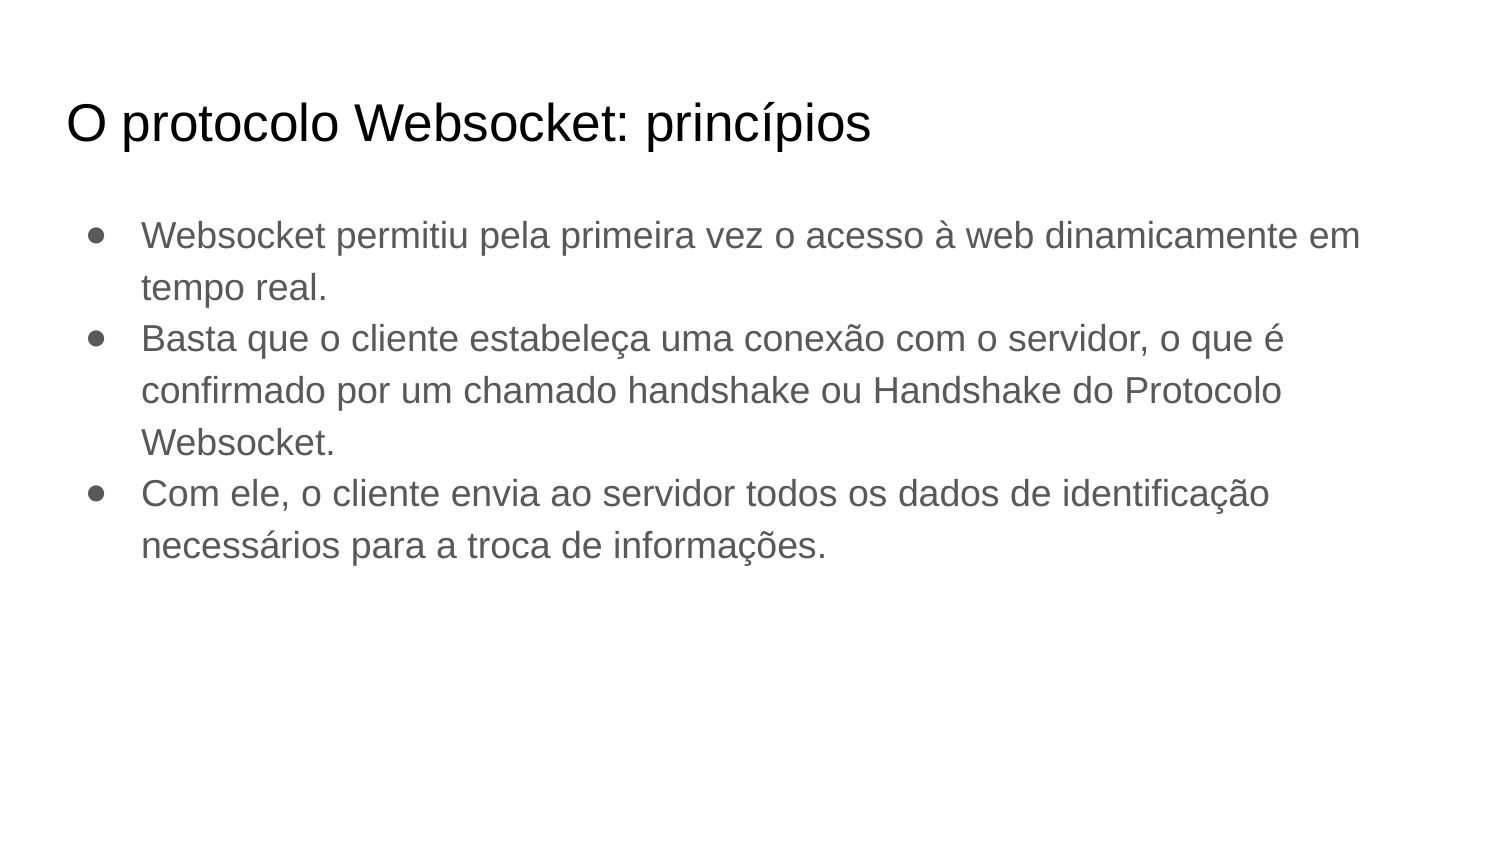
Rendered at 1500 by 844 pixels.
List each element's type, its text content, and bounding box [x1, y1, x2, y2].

list Websocket permitiu pela primeira vez o acesso à web dinamicamente em tempo real. Basta que o cliente estabeleça uma conexão com o servidor, o que é confirmado por um chamado handshake ou Handshake do Protocolo Websocket. Com ele, o cliente envia ao servidor todos os dados de identificação necessários para a troca de informações. [51, 189, 1449, 750]
title O protocolo Websocket: princípios [51, 72, 1449, 167]
